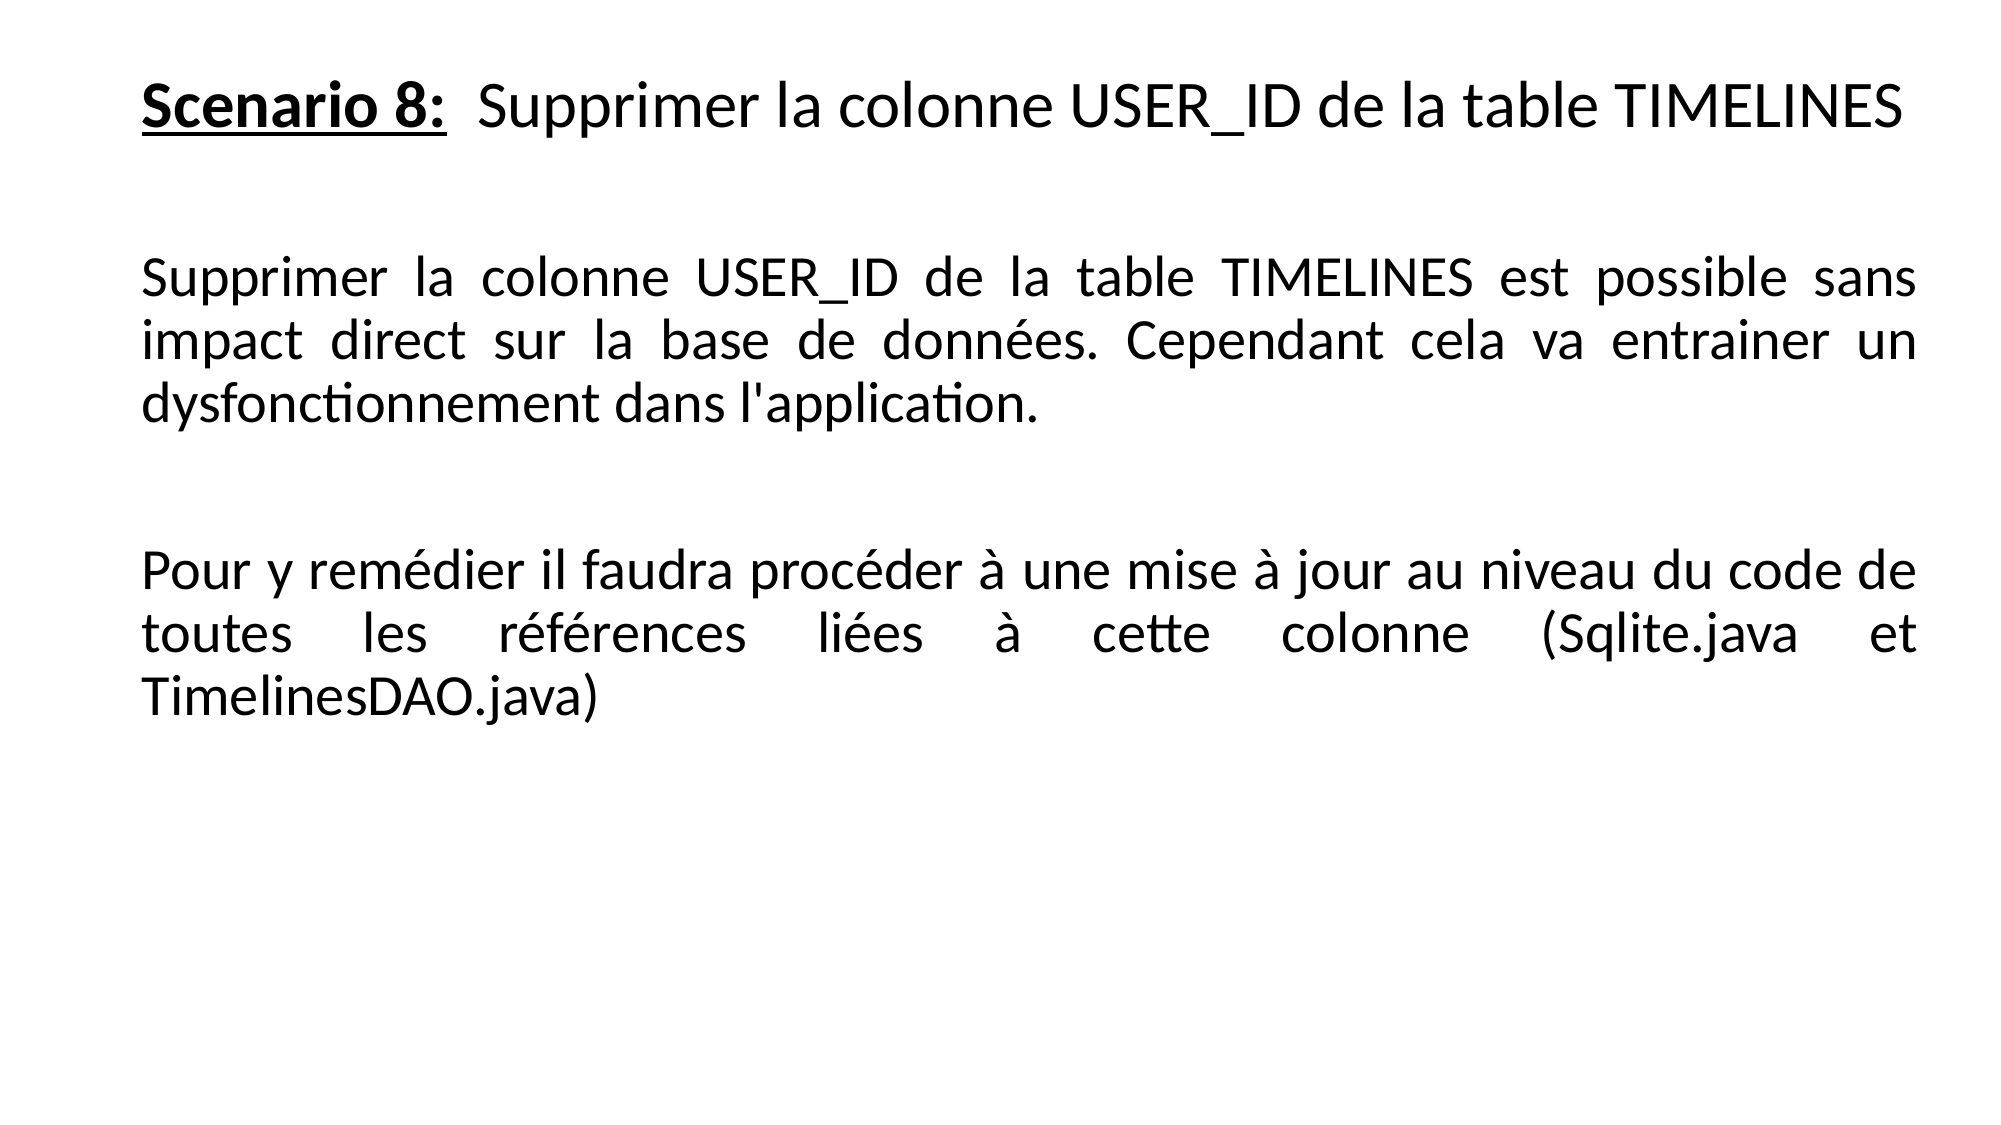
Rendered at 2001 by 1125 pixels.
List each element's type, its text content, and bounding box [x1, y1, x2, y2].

list Scenario 8: Supprimer la colonne USER_ID de la table TIMELINES Supprimer la colonne USER_ID de la table TIMELINES est possible sans impact direct sur la base de données. Cependant cela va entrainer un dysfonctionnement dans l'application. Pour y remédier il faudra procéder à une mise à jour au niveau du code de toutes les références liées à cette colonne (Sqlite.java et TimelinesDAO.java) [126, 62, 1934, 1014]
